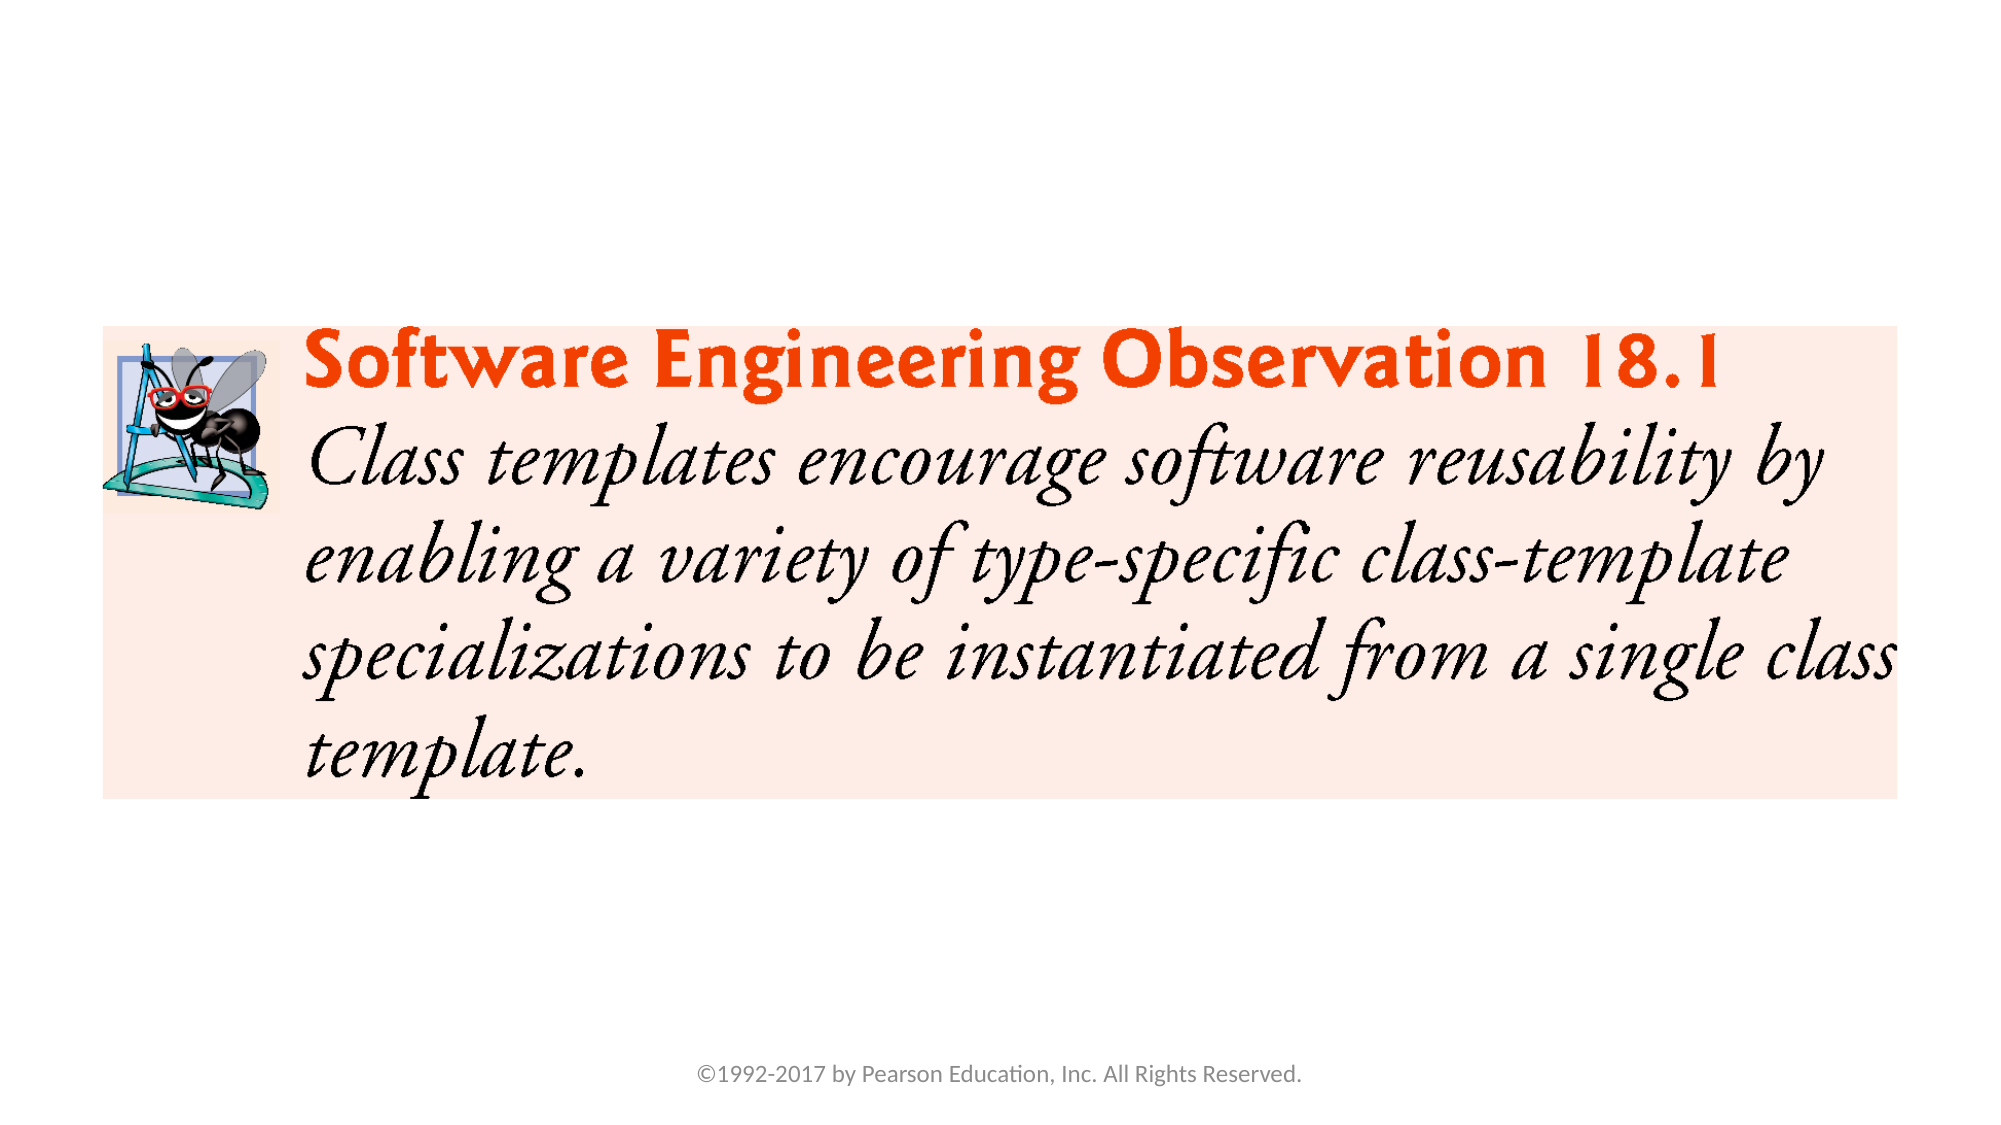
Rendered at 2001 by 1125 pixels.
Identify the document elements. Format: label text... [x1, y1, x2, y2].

picture [0, 223, 2000, 902]
footer ©1992-2017 by Pearson Education, Inc. All Rights Reserved. [662, 1042, 1338, 1103]
